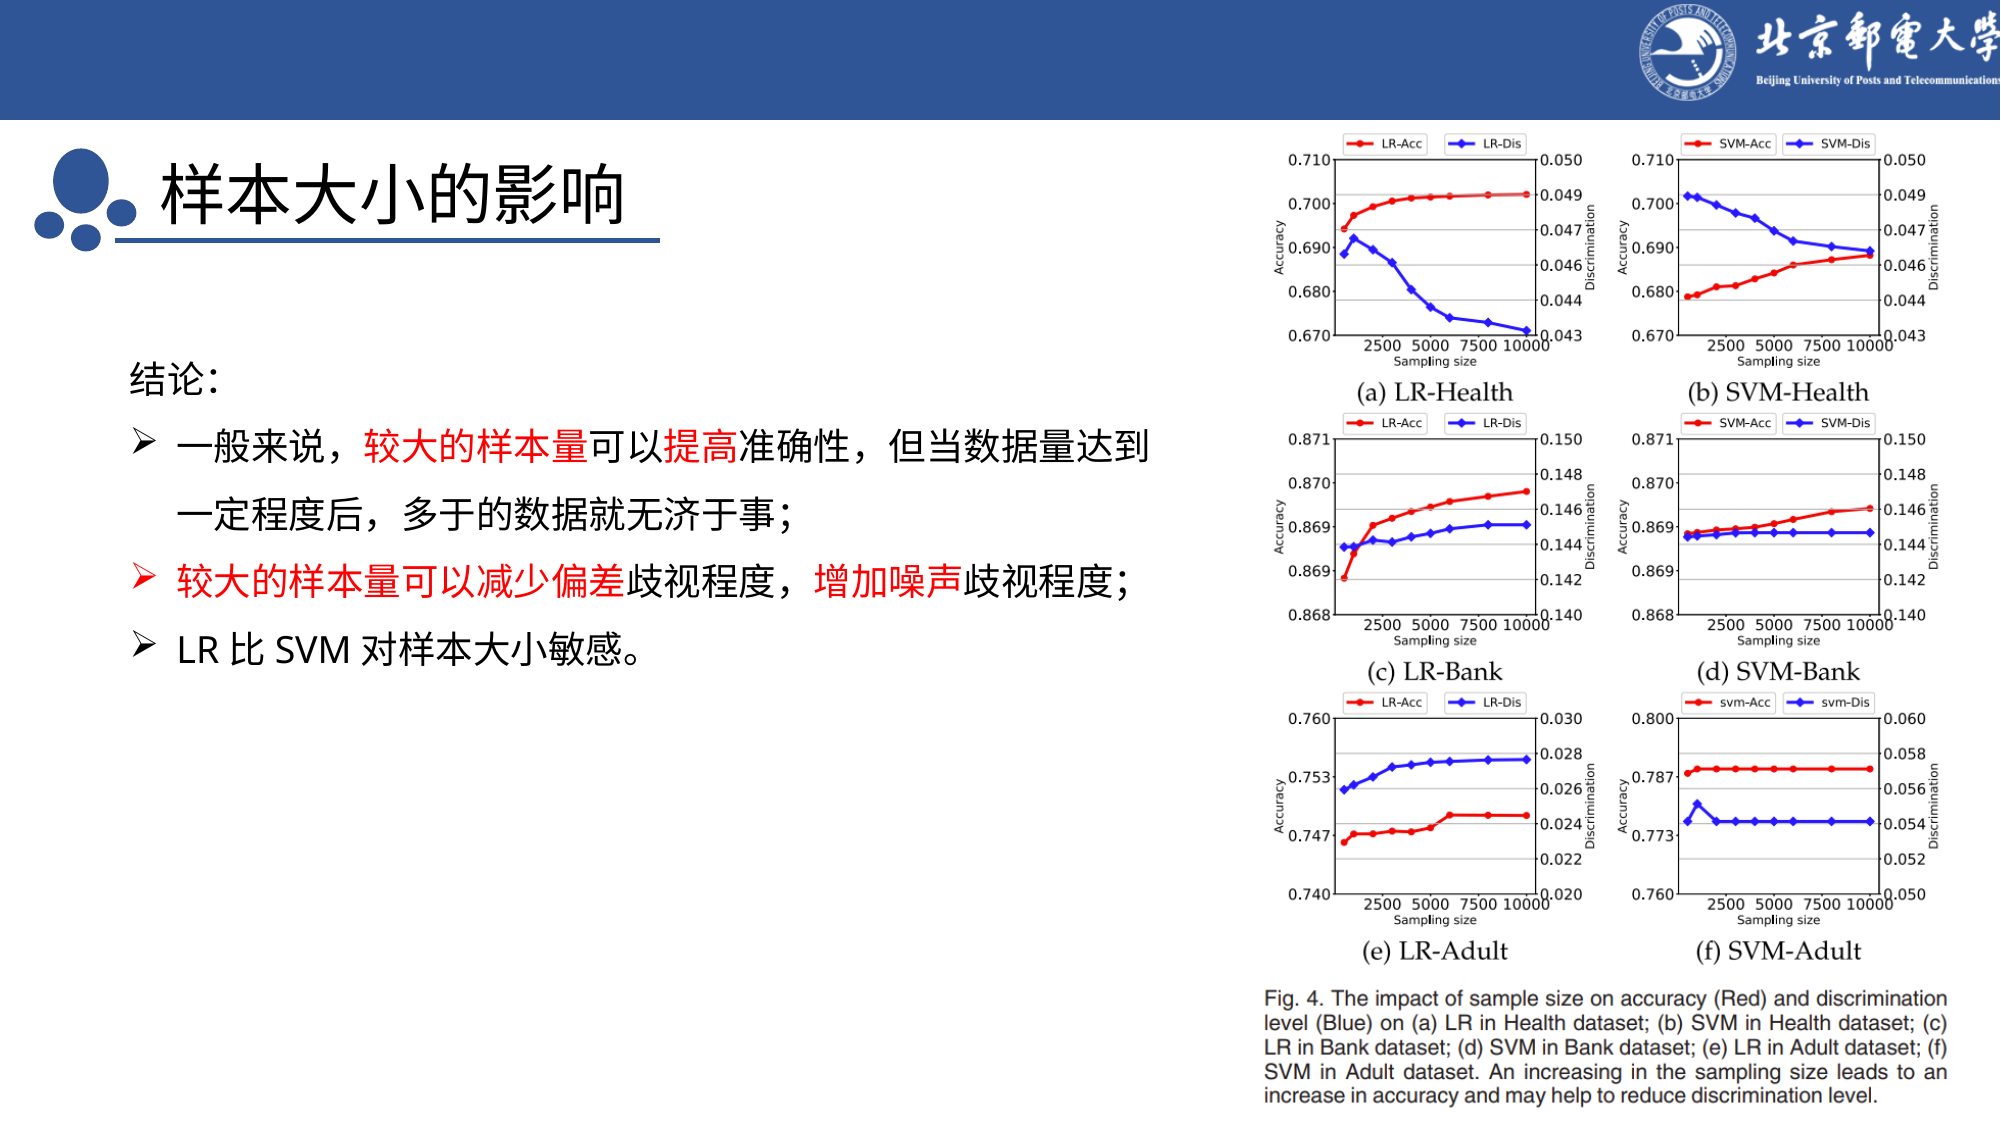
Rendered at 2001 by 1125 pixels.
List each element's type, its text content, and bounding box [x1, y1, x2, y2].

text_box 样本大小的影响 [144, 145, 642, 238]
picture [1249, 120, 1967, 1125]
picture [1639, 4, 2000, 101]
text_box [106, 199, 137, 227]
text_box [53, 148, 109, 214]
text_box [0, 0, 2000, 120]
text_box [70, 224, 101, 252]
text_box [34, 211, 65, 239]
text_box 结论： 一般来说，较大的样本量可以提高准确性，但当数据量达到一定程度后，多于的数据就无济于事； 较大的样本量可以减少偏差歧视程度，增加噪声歧视程度； LR比SVM对样本大小敏感。 [114, 325, 1204, 679]
